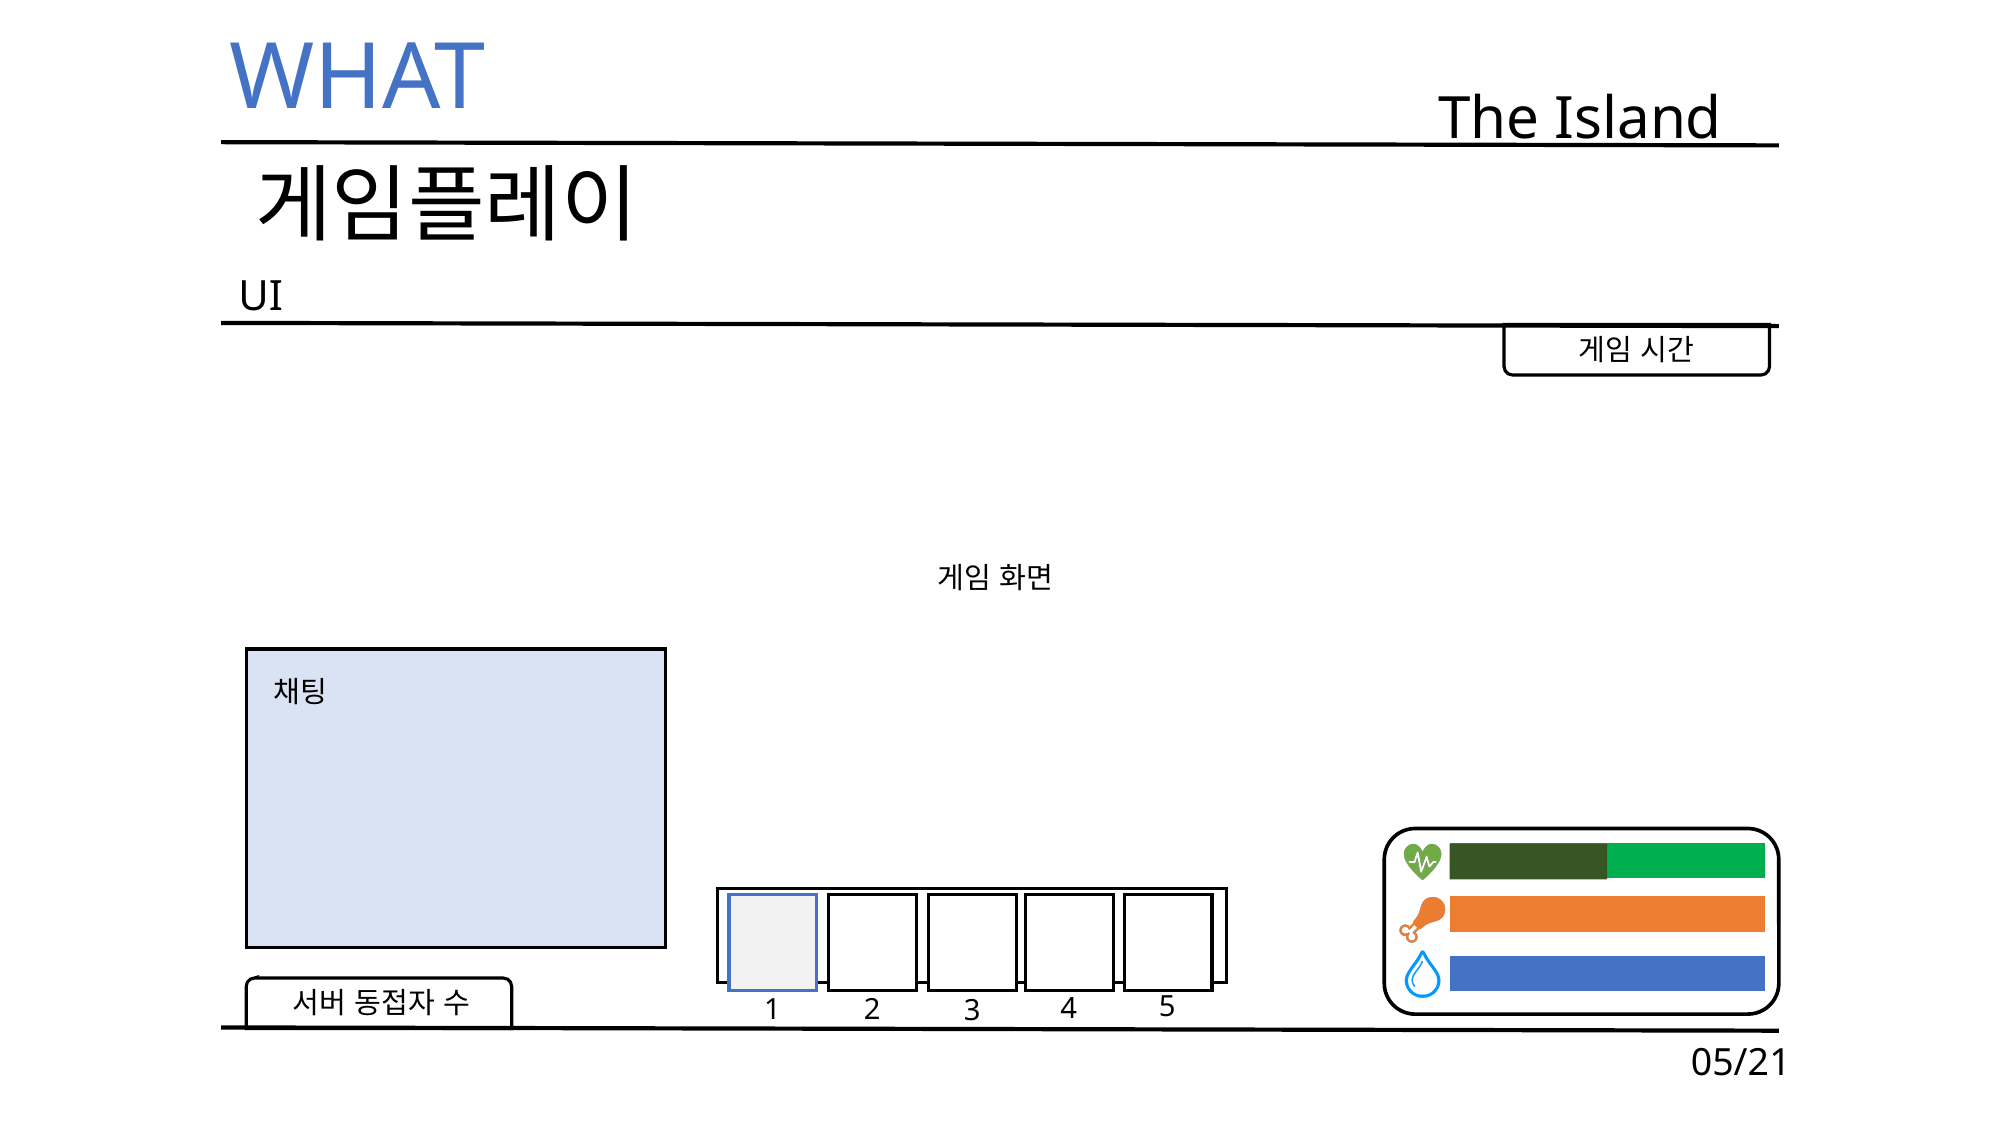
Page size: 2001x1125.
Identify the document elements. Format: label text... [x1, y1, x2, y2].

text_box 채팅 [258, 666, 343, 716]
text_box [221, 1027, 1779, 1031]
text_box [1449, 843, 1608, 880]
text_box 1 [749, 982, 796, 1027]
text_box 2 [849, 982, 896, 1027]
text_box [1024, 894, 1114, 991]
text_box UI [223, 261, 298, 320]
text_box The Island [1423, 146, 1737, 158]
text_box [728, 894, 818, 991]
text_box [221, 322, 1779, 327]
text_box 05/21 [1675, 1030, 1806, 1091]
picture [1395, 835, 1449, 889]
text_box 5 [1144, 979, 1191, 1027]
text_box 게임 화면 [922, 552, 1069, 602]
text_box [1449, 954, 1767, 993]
text_box [716, 887, 1228, 984]
text_box 게임 시간 [1563, 327, 1710, 374]
text_box The Island [1423, 72, 1737, 142]
text_box [486, 976, 513, 1025]
text_box [828, 894, 918, 991]
text_box [245, 648, 667, 948]
text_box [1449, 894, 1767, 934]
text_box [1123, 894, 1213, 991]
text_box 서버 동접자 수 [277, 976, 486, 1027]
text_box [927, 894, 1017, 991]
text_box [221, 142, 1779, 146]
text_box [1383, 827, 1780, 1016]
text_box 3 [949, 983, 996, 1027]
picture [1395, 893, 1449, 1001]
text_box [245, 975, 277, 1025]
text_box WHAT [214, 9, 501, 135]
text_box 게임플레이 [240, 146, 653, 259]
text_box 4 [1045, 982, 1093, 1027]
text_box [1449, 841, 1767, 880]
text_box [1502, 327, 1771, 377]
